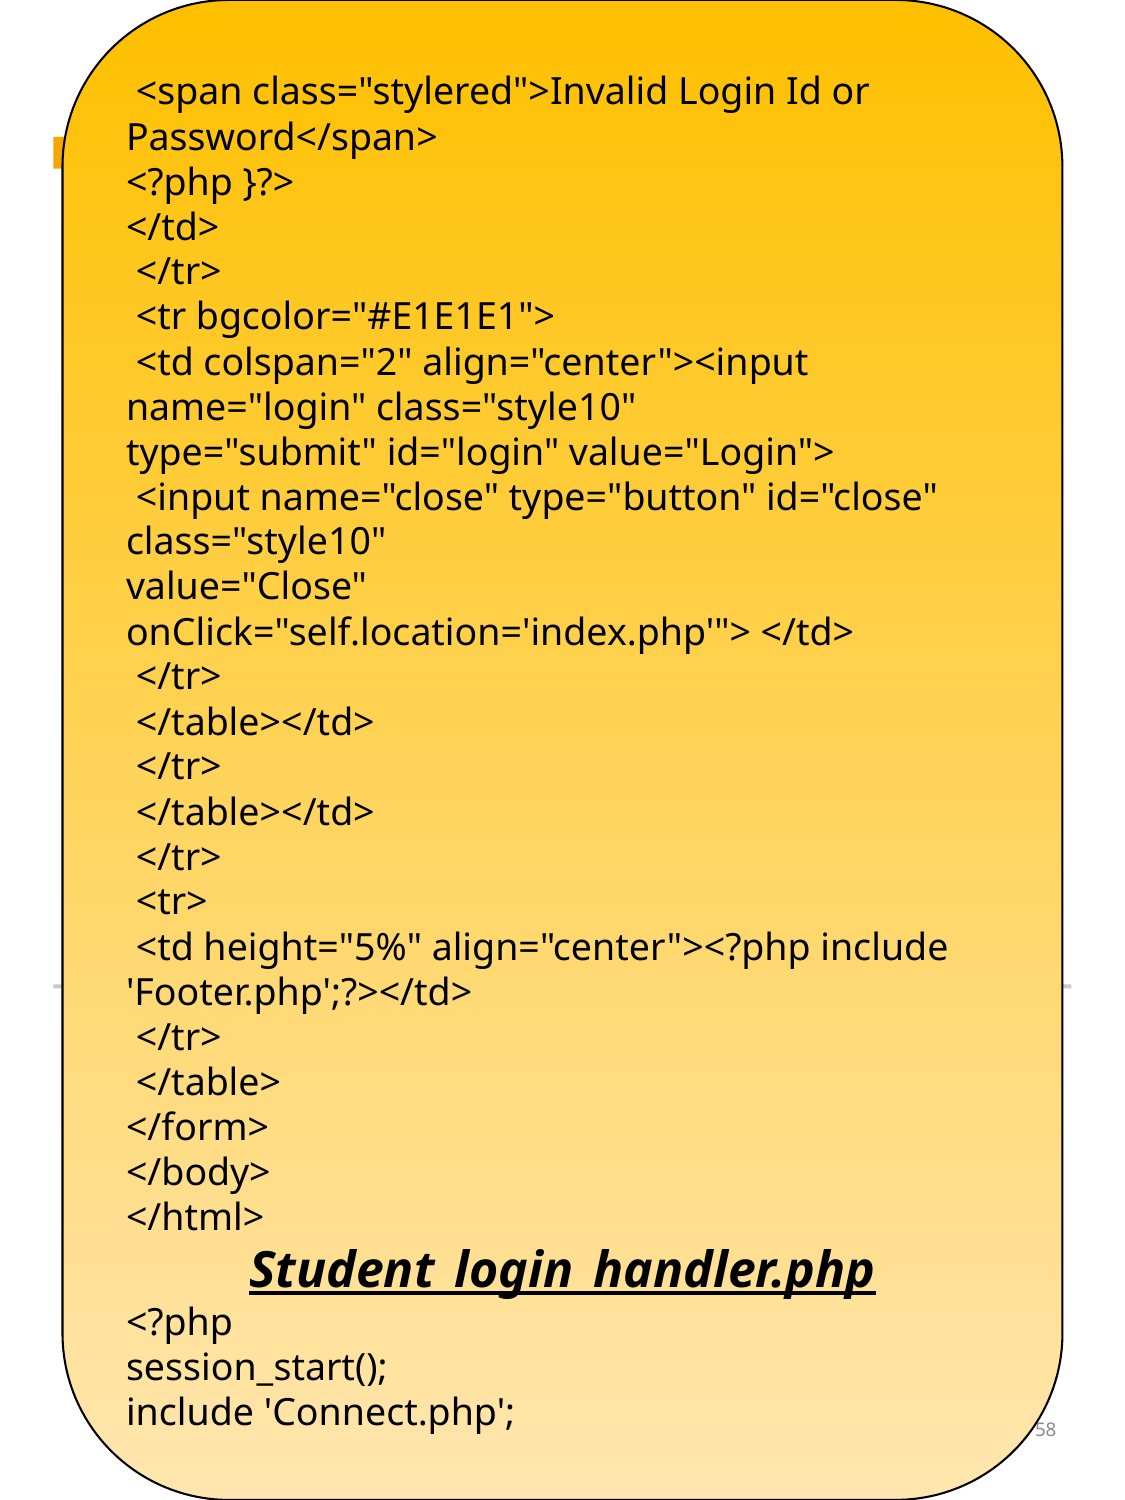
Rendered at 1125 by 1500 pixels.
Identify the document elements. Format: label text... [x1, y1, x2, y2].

text_box <span class="stylered">Invalid Login Id or Password</span> <?php }?> </td> </tr> <tr bgcolor="#E1E1E1"> <td colspan="2" align="center"><input name="login" class="style10" type="submit" id="login" value="Login"> <input name="close" type="button" id="close" class="style10" value="Close" onClick="self.location='index.php'"> </td> </tr> </table></td> </tr> </table></td> </tr> <tr> <td height="5%" align="center"><?php include 'Footer.php';?></td> </tr> </table> </form> </body> </html> Student_login_handler.php <?php session_start(); include 'Connect.php'; [61, 0, 1064, 1500]
slide_number 58 [818, 1390, 1072, 1471]
footer .. [372, 1390, 753, 1471]
